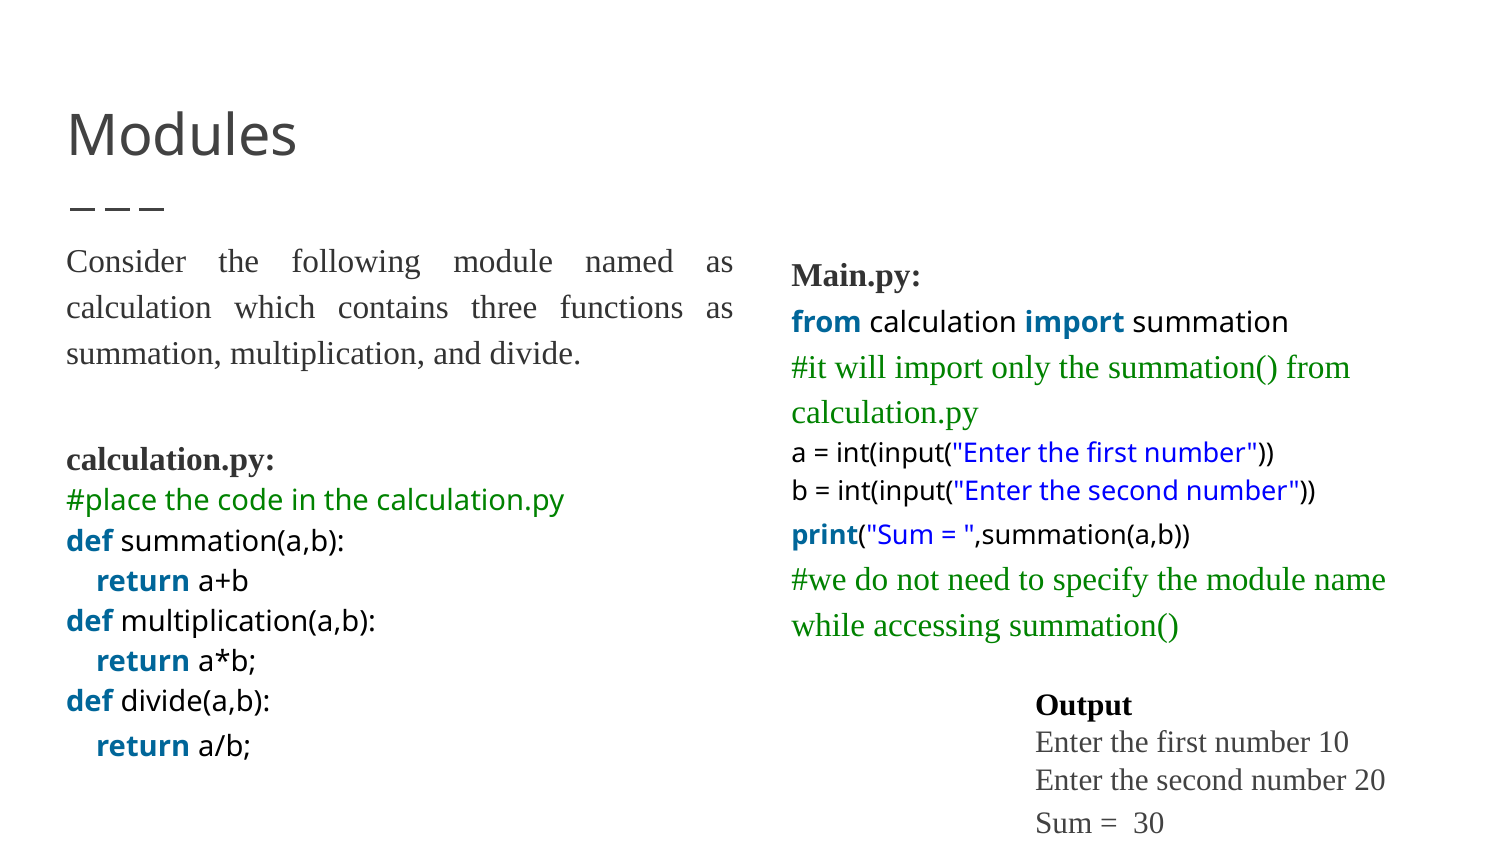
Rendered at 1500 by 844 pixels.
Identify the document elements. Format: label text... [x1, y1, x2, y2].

list Consider the following module named as calculation which contains three functions as summation, multiplication, and divide. calculation.py: #place the code in the calculation.py def summation(a,b): return a+b def multiplication(a,b): return a*b; def divide(a,b): return a/b; [51, 218, 750, 832]
text_box Output Enter the first number 10 Enter the second number 20 Sum = 30 [1020, 669, 1458, 844]
title Modules [51, 61, 1449, 182]
list Main.py: from calculation import summation #it will import only the summation() from calculation.py a = int(input("Enter the first number")) b = int(input("Enter the second number")) print("Sum = ",summation(a,b)) #we do not need to specify the module name while accessing summation() [776, 218, 1475, 657]
